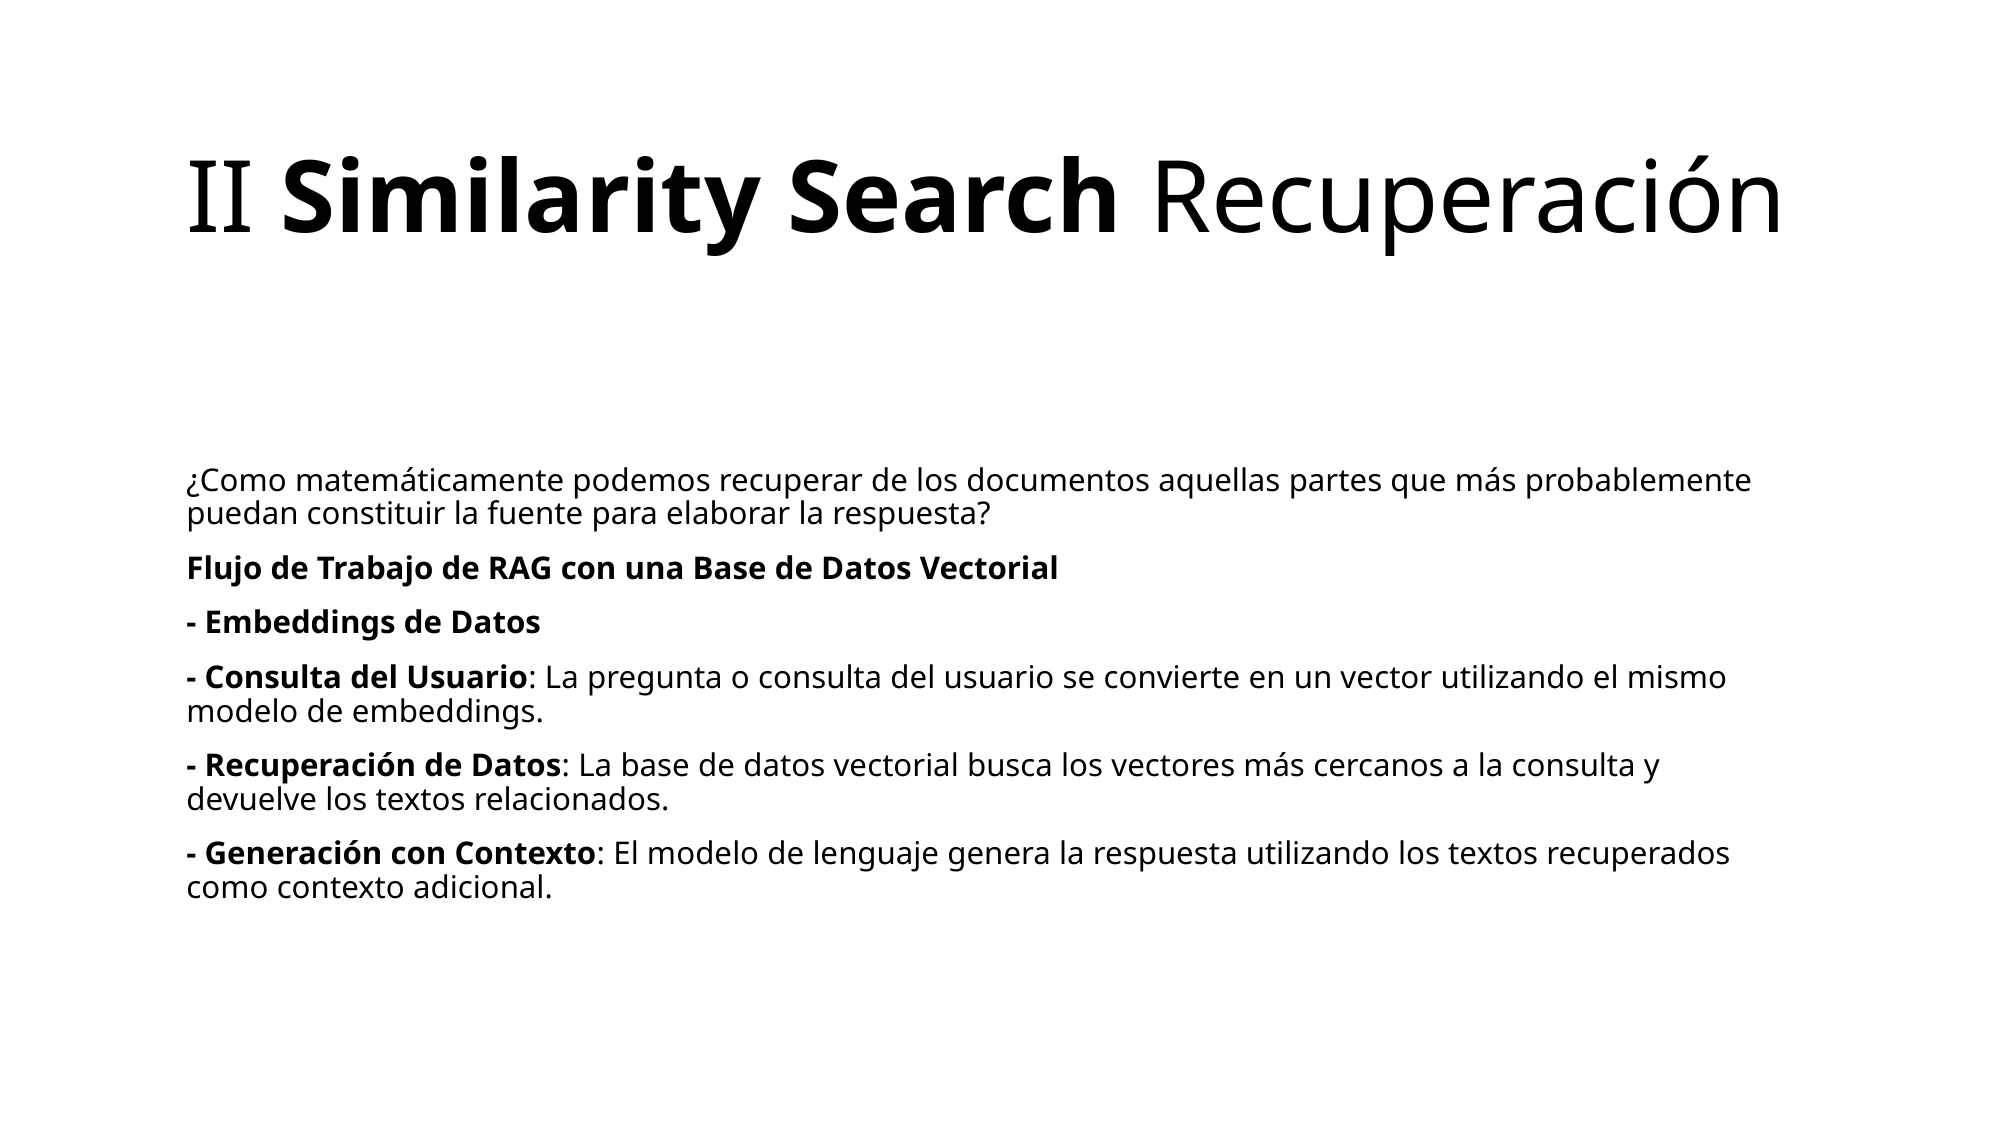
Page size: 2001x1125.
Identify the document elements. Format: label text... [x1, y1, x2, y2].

title II Similarity Search Recuperación [171, 132, 1803, 361]
list ¿Como matemáticamente podemos recuperar de los documentos aquellas partes que más probablemente puedan constituir la fuente para elaborar la respuesta? Flujo de Trabajo de RAG con una Base de Datos Vectorial - Embeddings de Datos - Consulta del Usuario: La pregunta o consulta del usuario se convierte en un vector utilizando el mismo modelo de embeddings. - Recuperación de Datos: La base de datos vectorial busca los vectores más cercanos a la consulta y devuelve los textos relacionados. - Generación con Contexto: El modelo de lenguaje genera la respuesta utilizando los textos recuperados como contexto adicional. [171, 361, 1803, 1008]
